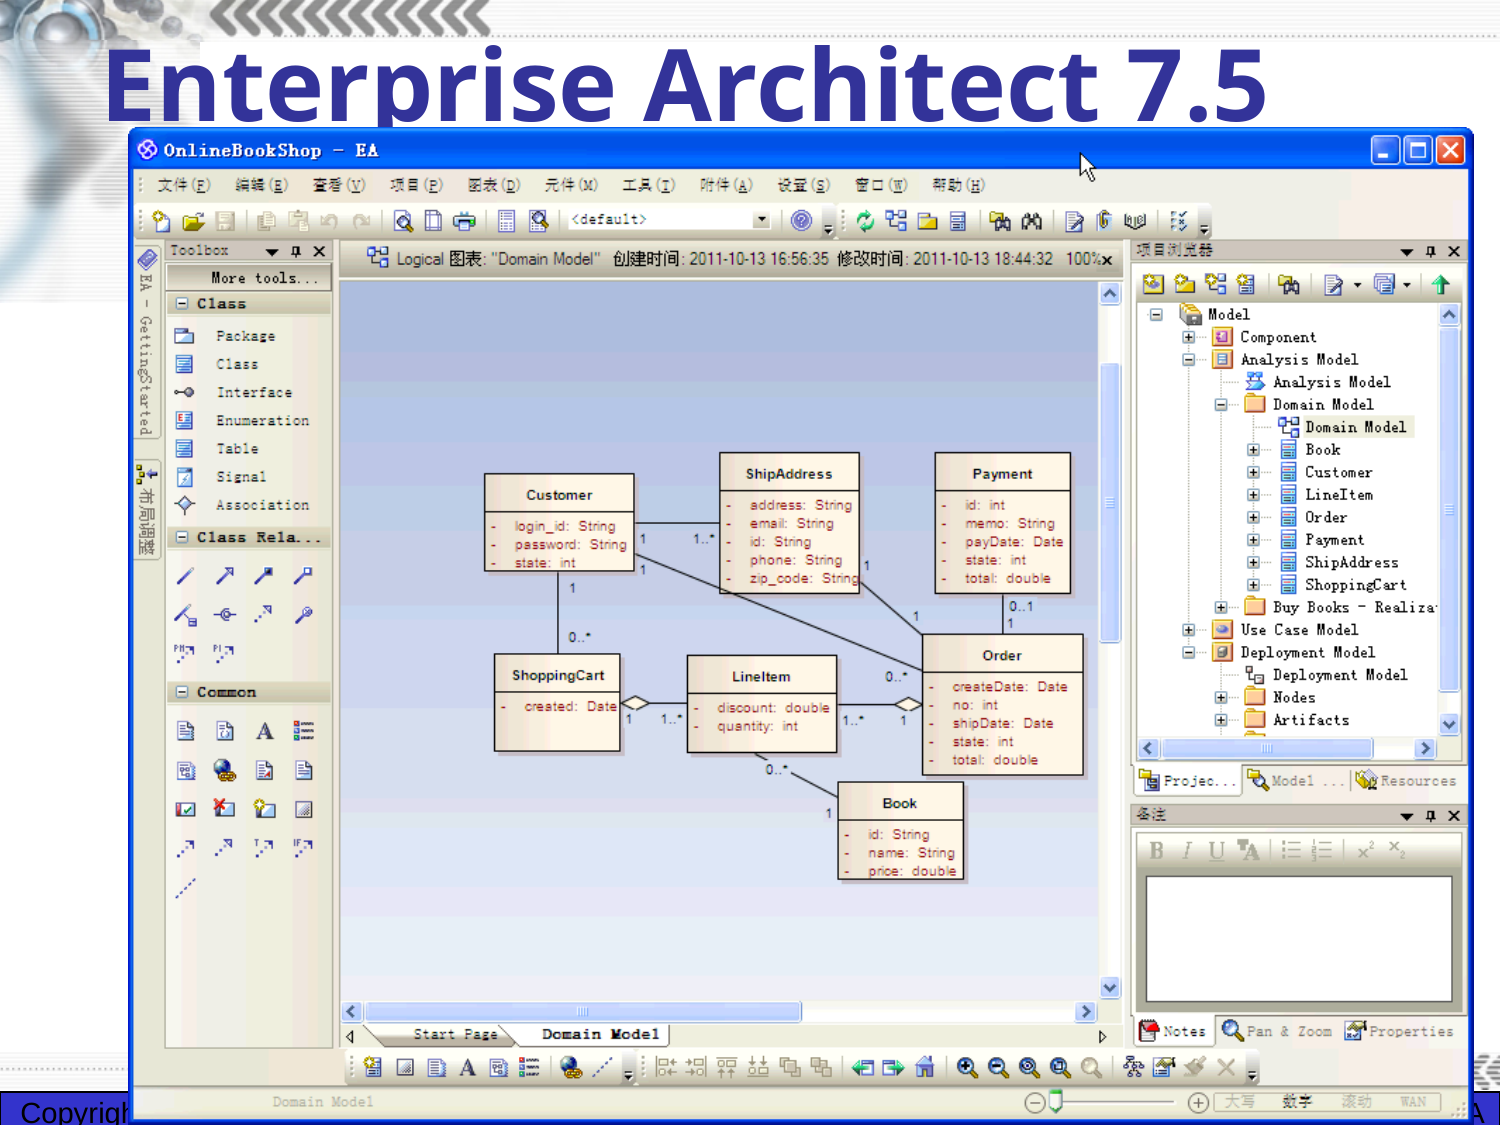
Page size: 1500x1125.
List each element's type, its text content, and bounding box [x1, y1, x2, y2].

picture [0, 0, 1500, 1125]
title Enterprise Architect 7.5 [85, 42, 1388, 149]
